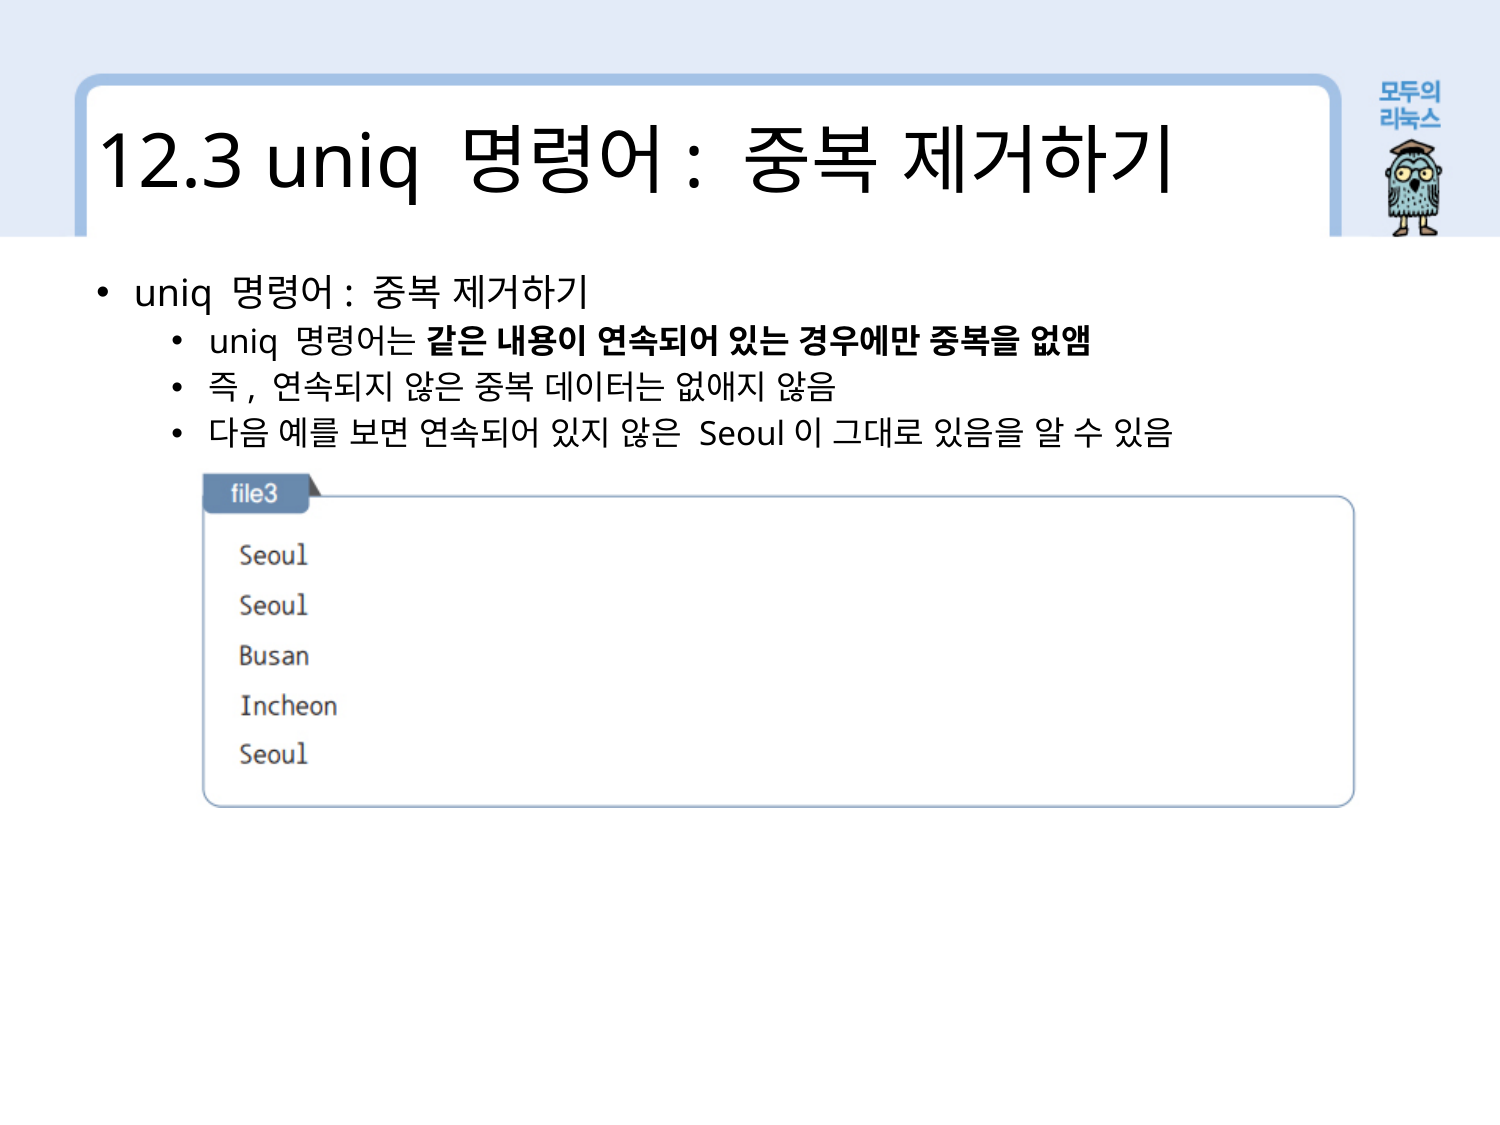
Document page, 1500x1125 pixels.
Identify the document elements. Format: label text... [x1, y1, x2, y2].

picture [0, 0, 1500, 1125]
text_box uniq 명령어: 중복 제거하기 uniq 명령어는 같은 내용이 연속되어 있는 경우에만 중복을 없앰 즉, 연속되지 않은 중복 데이터는 없애지 않음 다음 예를 보면 연속되어 있지 않은 Seoul이 그대로 있음을 알 수 있음 [81, 266, 1345, 1024]
text_box 12.3 uniq 명령어: 중복 제거하기 [81, 115, 1335, 221]
